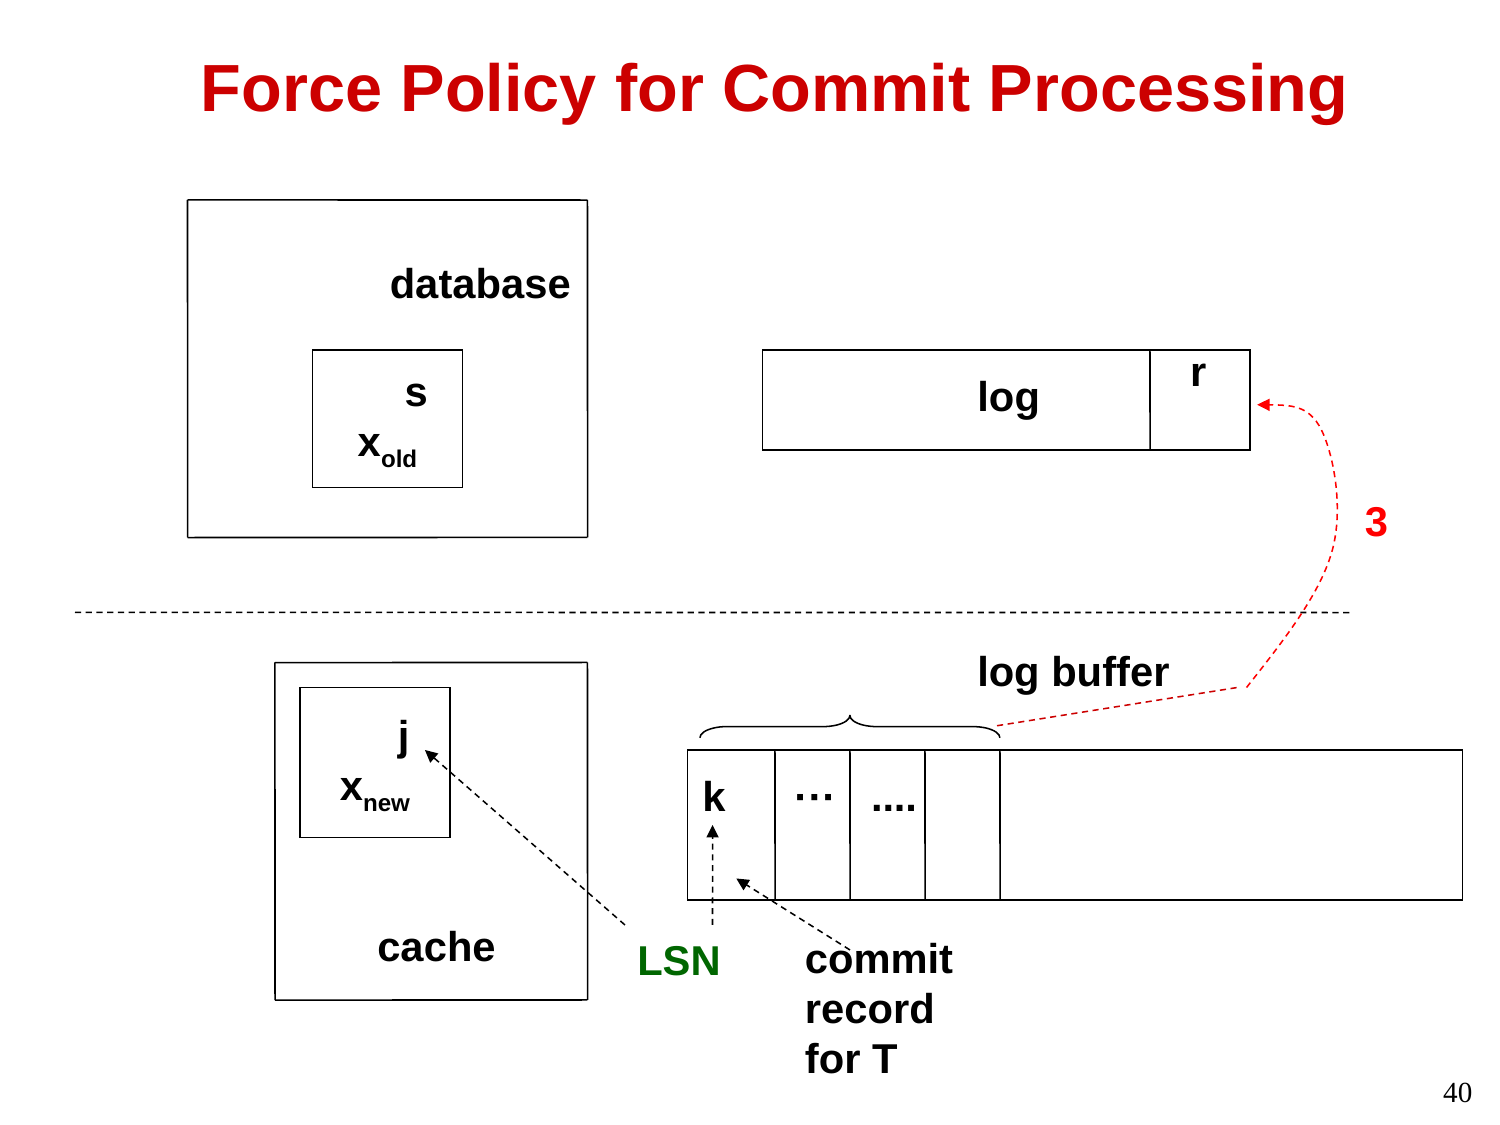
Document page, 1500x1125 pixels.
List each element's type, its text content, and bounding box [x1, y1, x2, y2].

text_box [699, 404, 1404, 738]
text_box [1389, 1066, 1488, 1111]
text_box log [962, 362, 1067, 404]
text_box k ··· .... [687, 762, 1400, 885]
title Force Policy for Commit Processing [112, 25, 1437, 145]
text_box LSN [622, 926, 736, 992]
text_box [687, 749, 1463, 900]
text_box j xnew [299, 687, 450, 838]
text_box [736, 878, 751, 891]
text_box s xold [312, 349, 463, 488]
text_box [762, 350, 1250, 404]
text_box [997, 687, 1238, 726]
text_box cache [362, 911, 511, 977]
text_box database [374, 249, 586, 315]
text_box r [1175, 336, 1222, 402]
text_box [424, 750, 441, 764]
text_box commit record for T [790, 924, 969, 1090]
text_box [706, 825, 719, 838]
